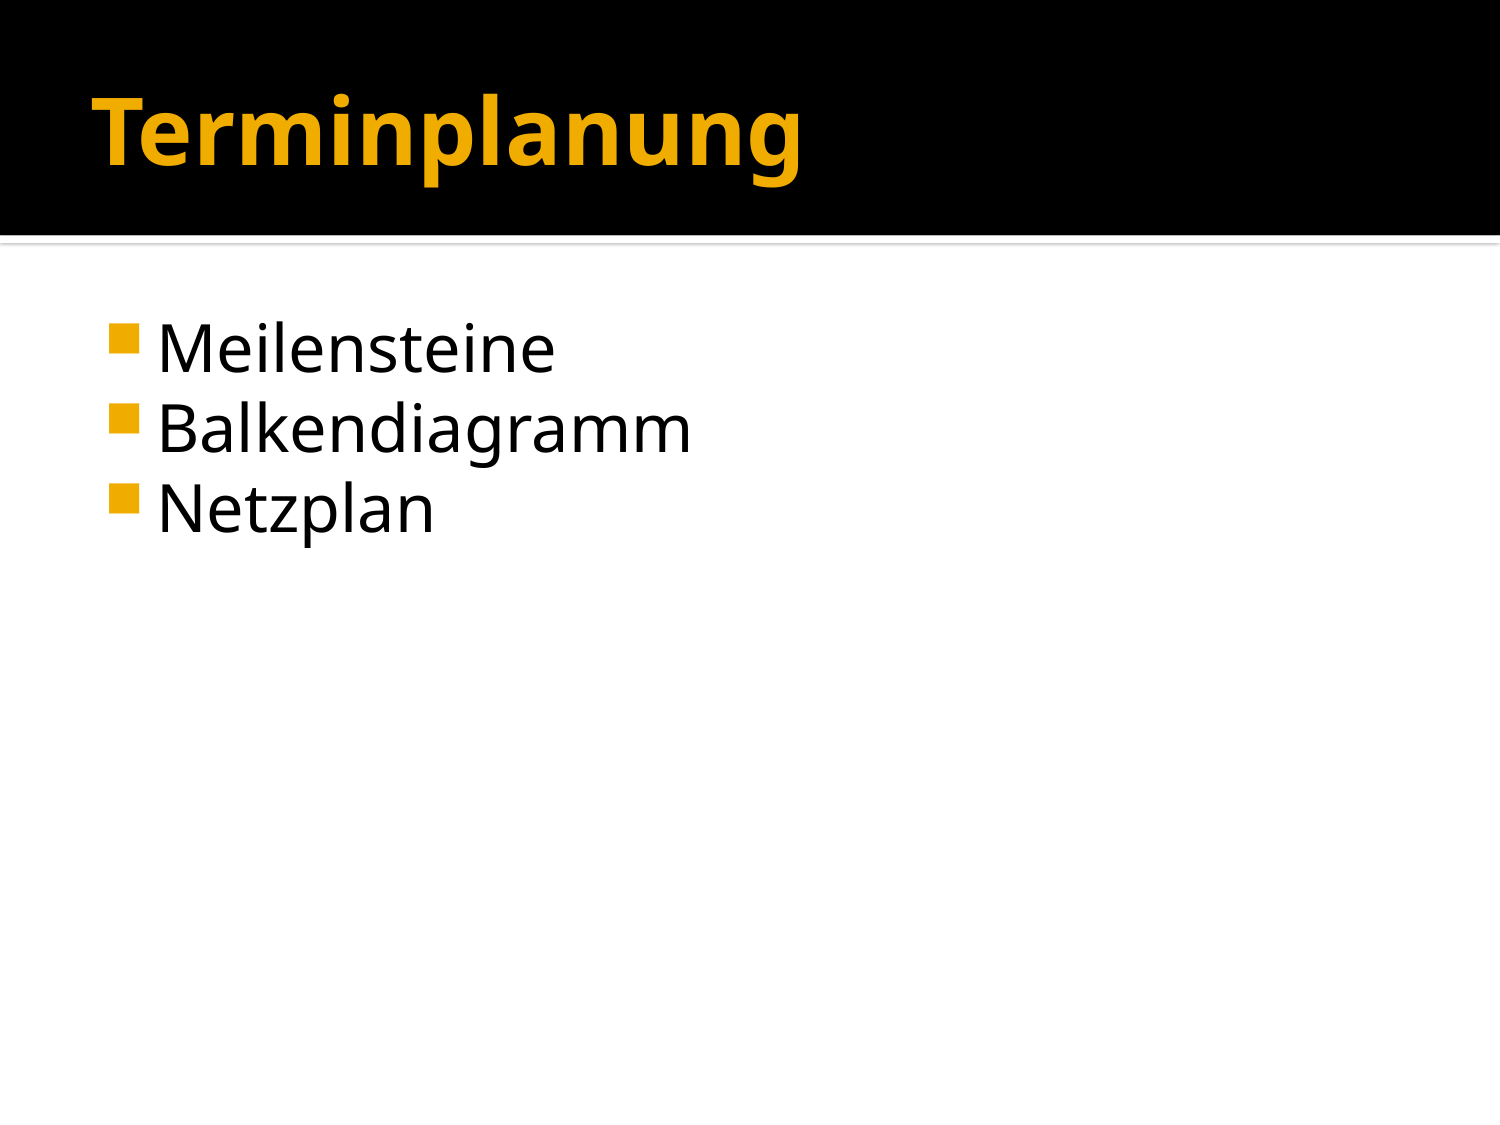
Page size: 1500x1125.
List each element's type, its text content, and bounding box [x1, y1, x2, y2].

list Meilensteine Balkendiagramm Netzplan [75, 291, 1425, 1050]
title Terminplanung [75, 25, 1425, 231]
